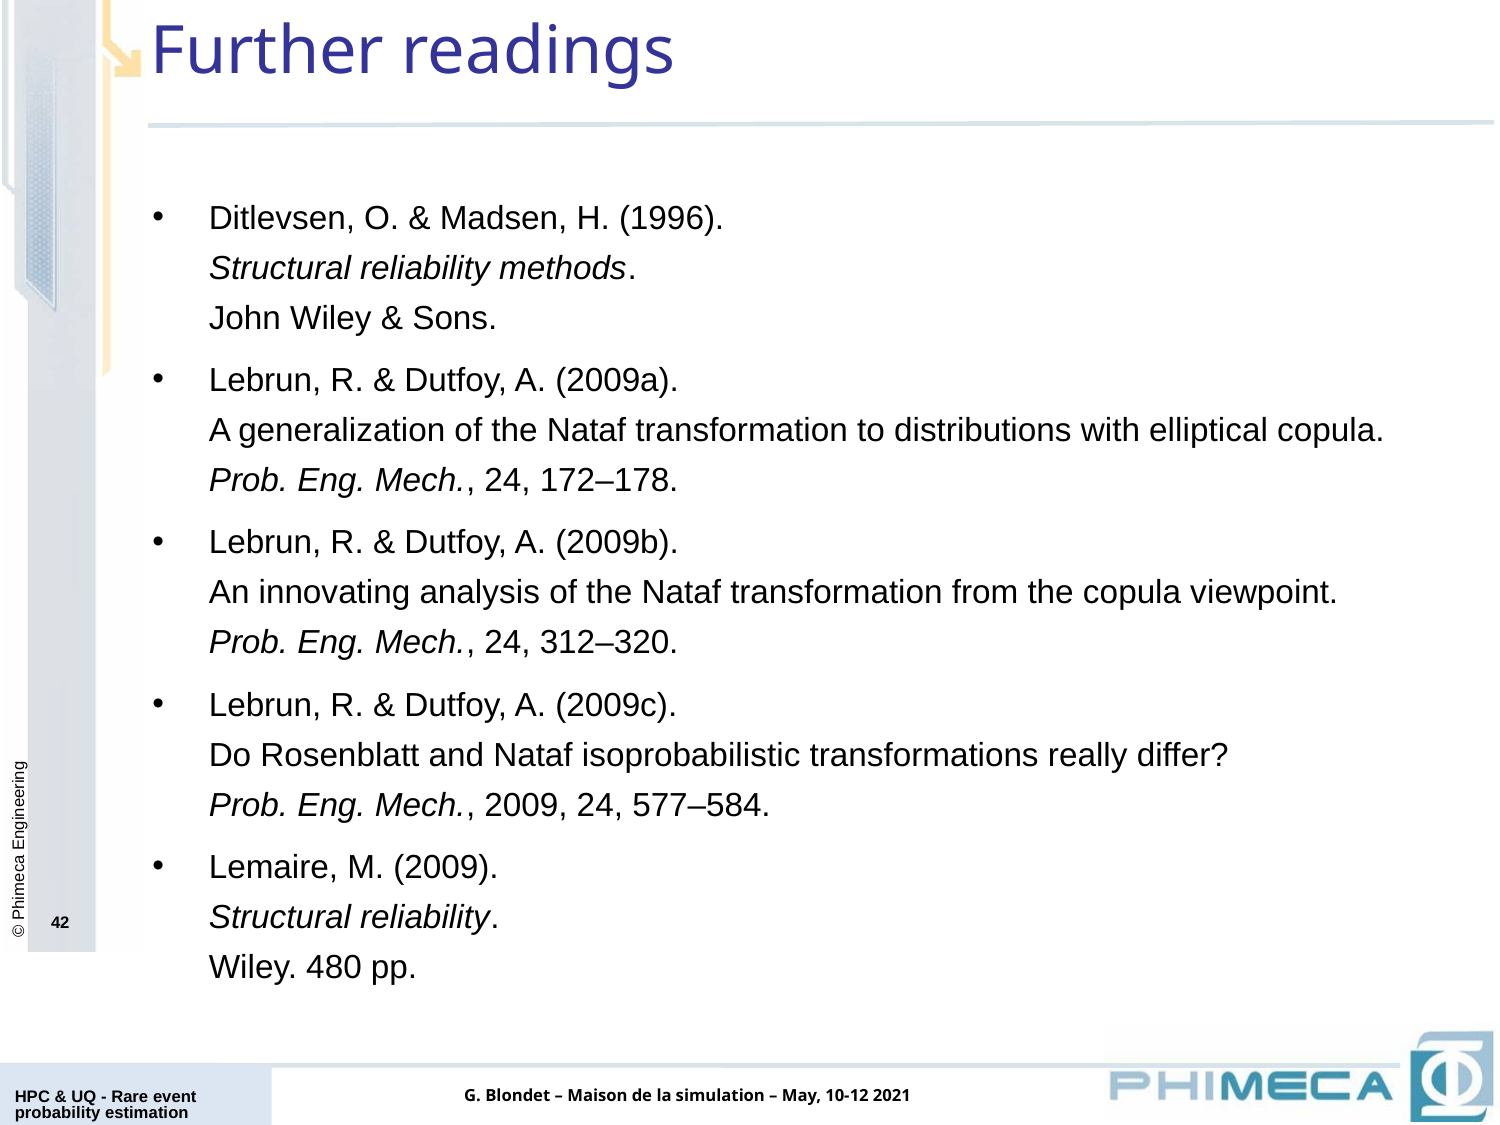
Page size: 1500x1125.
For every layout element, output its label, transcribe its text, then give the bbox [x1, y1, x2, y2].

footer HPC & UQ - Rare event probability estimation [0, 1065, 272, 1125]
text_box Ditlevsen, O. & Madsen, H. (1996). Structural reliability methods. John Wiley & Sons. Lebrun, R. & Dutfoy, A. (2009a). A generalization of the Nataf transformation to distributions with elliptical copula. Prob. Eng. Mech., 24, 172–178. Lebrun, R. & Dutfoy, A. (2009b). An innovating analysis of the Nataf transformation from the copula viewpoint. Prob. Eng. Mech., 24, 312–320. Lebrun, R. & Dutfoy, A. (2009c). Do Rosenblatt and Nataf isoprobabilistic transformations really differ? Prob. Eng. Mech., 2009, 24, 577–584. Lemaire, M. (2009). Structural reliability. Wiley. 480 pp. [137, 178, 1451, 993]
slide_number 42 [21, 891, 99, 952]
picture [2, 0, 145, 952]
picture [1104, 1022, 1500, 1122]
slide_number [272, 1065, 1105, 1125]
title Further readings [135, 0, 1500, 126]
